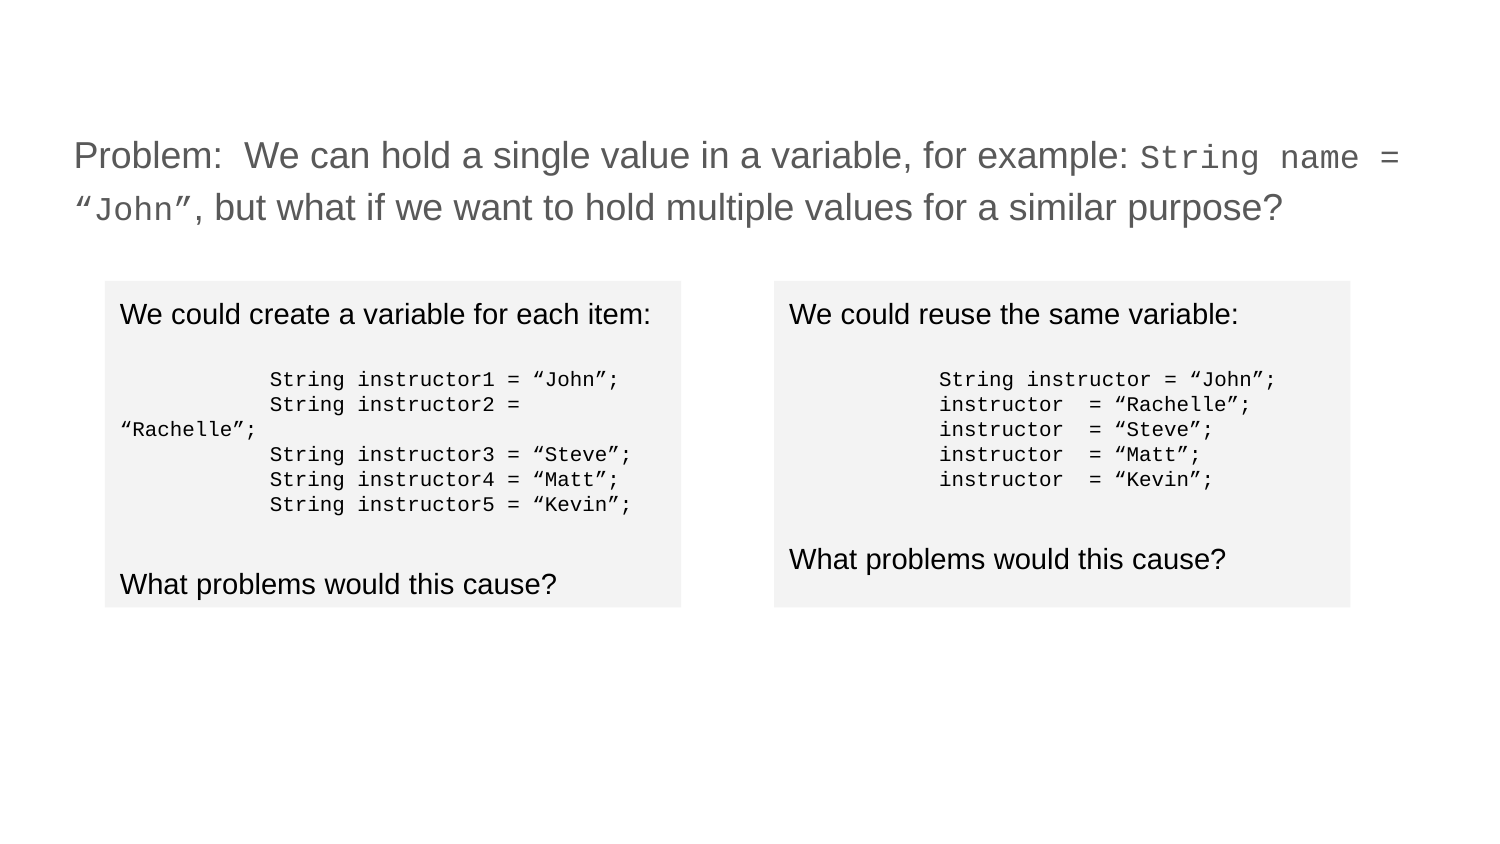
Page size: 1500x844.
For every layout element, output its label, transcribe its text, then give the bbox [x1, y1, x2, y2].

text_box We could reuse the same variable: String instructor = “John”; instructor = “Rachelle”; instructor = “Steve”; instructor = “Matt”; instructor = “Kevin”; What problems would this cause? [774, 280, 1351, 608]
text_box We could create a variable for each item: String instructor1 = “John”; String instructor2 = “Rachelle”; String instructor3 = “Steve”; String instructor4 = “Matt”; String instructor5 = “Kevin”; What problems would this cause? [104, 280, 682, 608]
list Problem: We can hold a single value in a variable, for example: String name = “John”, but what if we want to hold multiple values for a similar purpose? [58, 109, 1457, 255]
